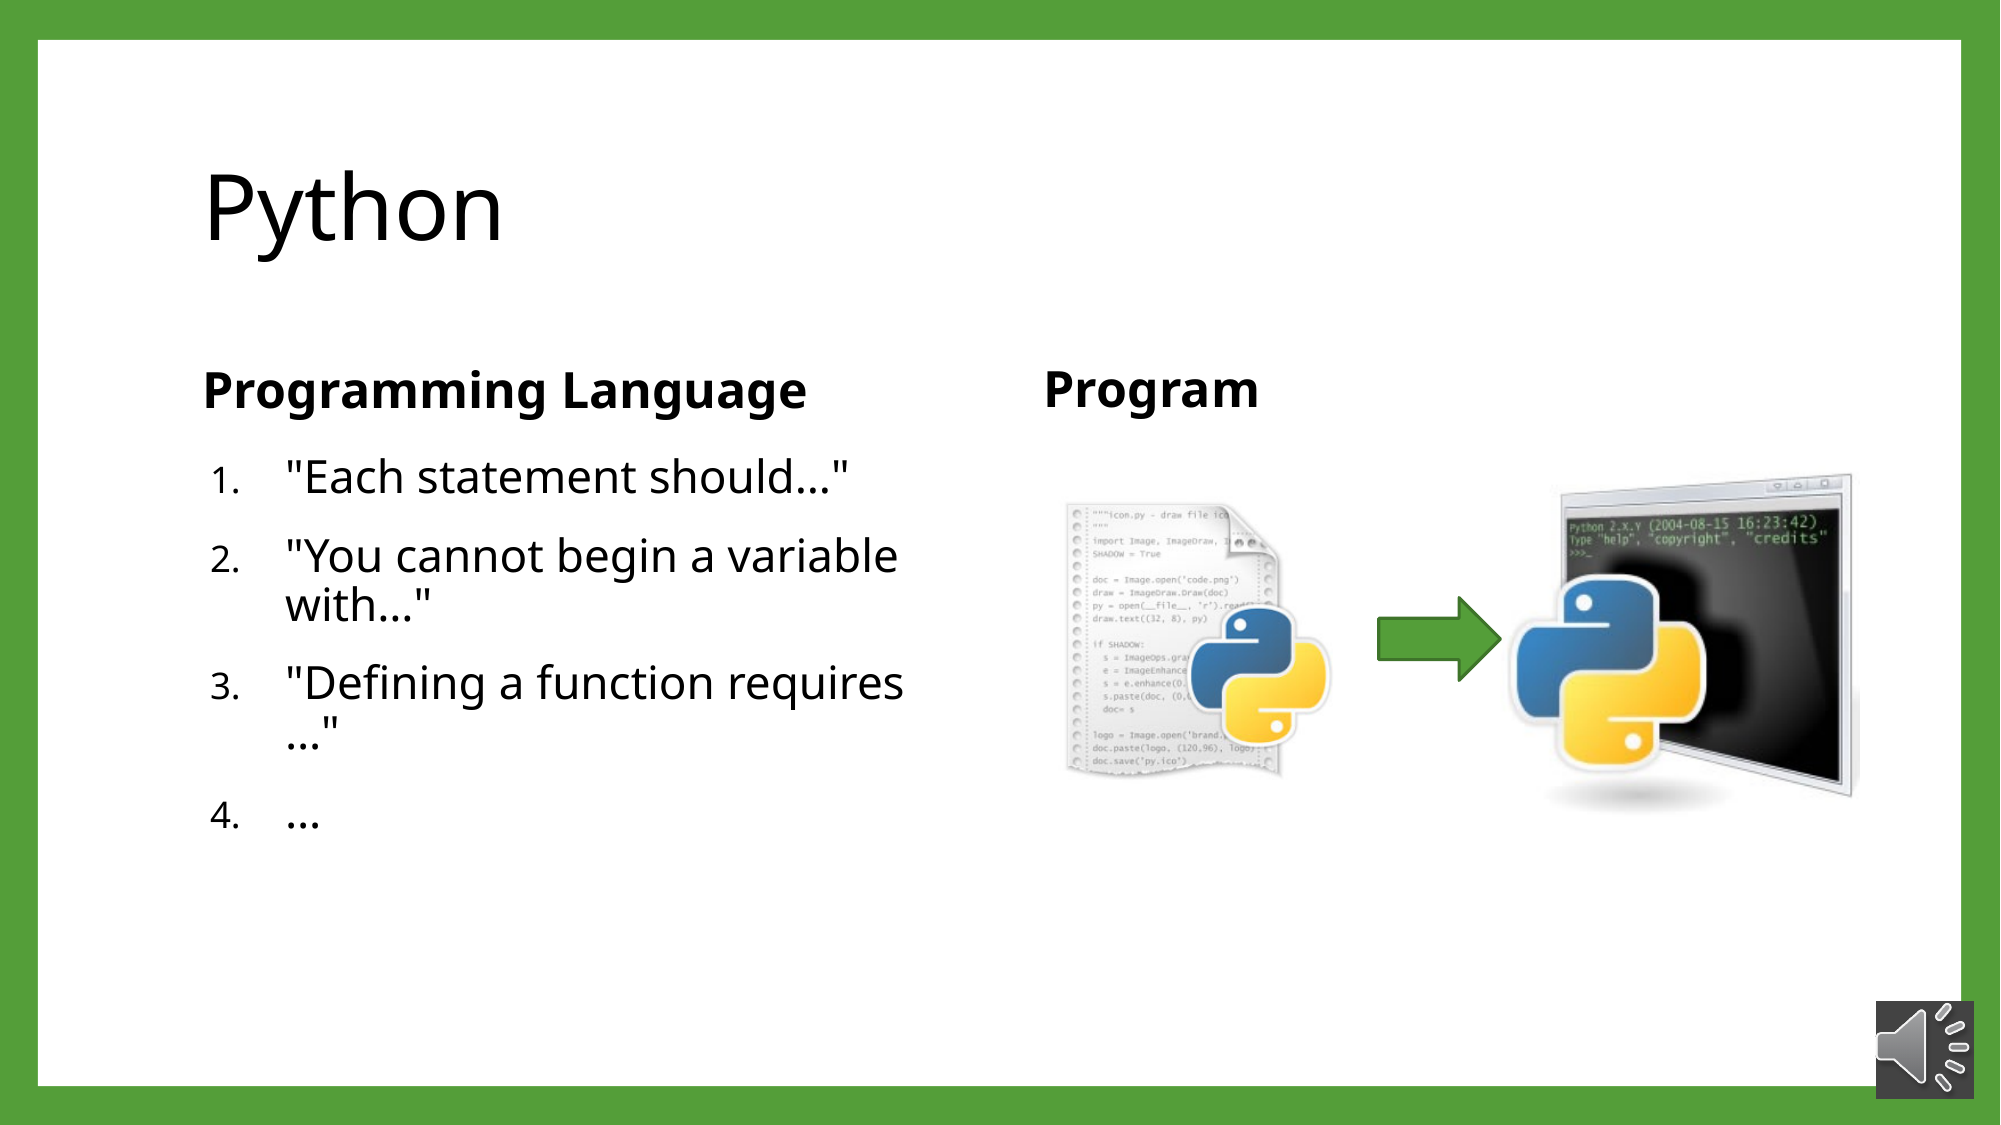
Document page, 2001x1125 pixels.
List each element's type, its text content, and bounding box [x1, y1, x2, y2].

title Python [187, 99, 1808, 323]
picture [1874, 999, 1976, 1101]
picture [1050, 488, 1336, 790]
list "Each statement should…" "You cannot begin a variable with…" "Defining a function requires …" … [187, 446, 968, 1002]
list Program [1028, 327, 1809, 456]
text_box [1377, 596, 1494, 682]
list Programming Language [187, 328, 968, 446]
picture [1500, 460, 1861, 818]
